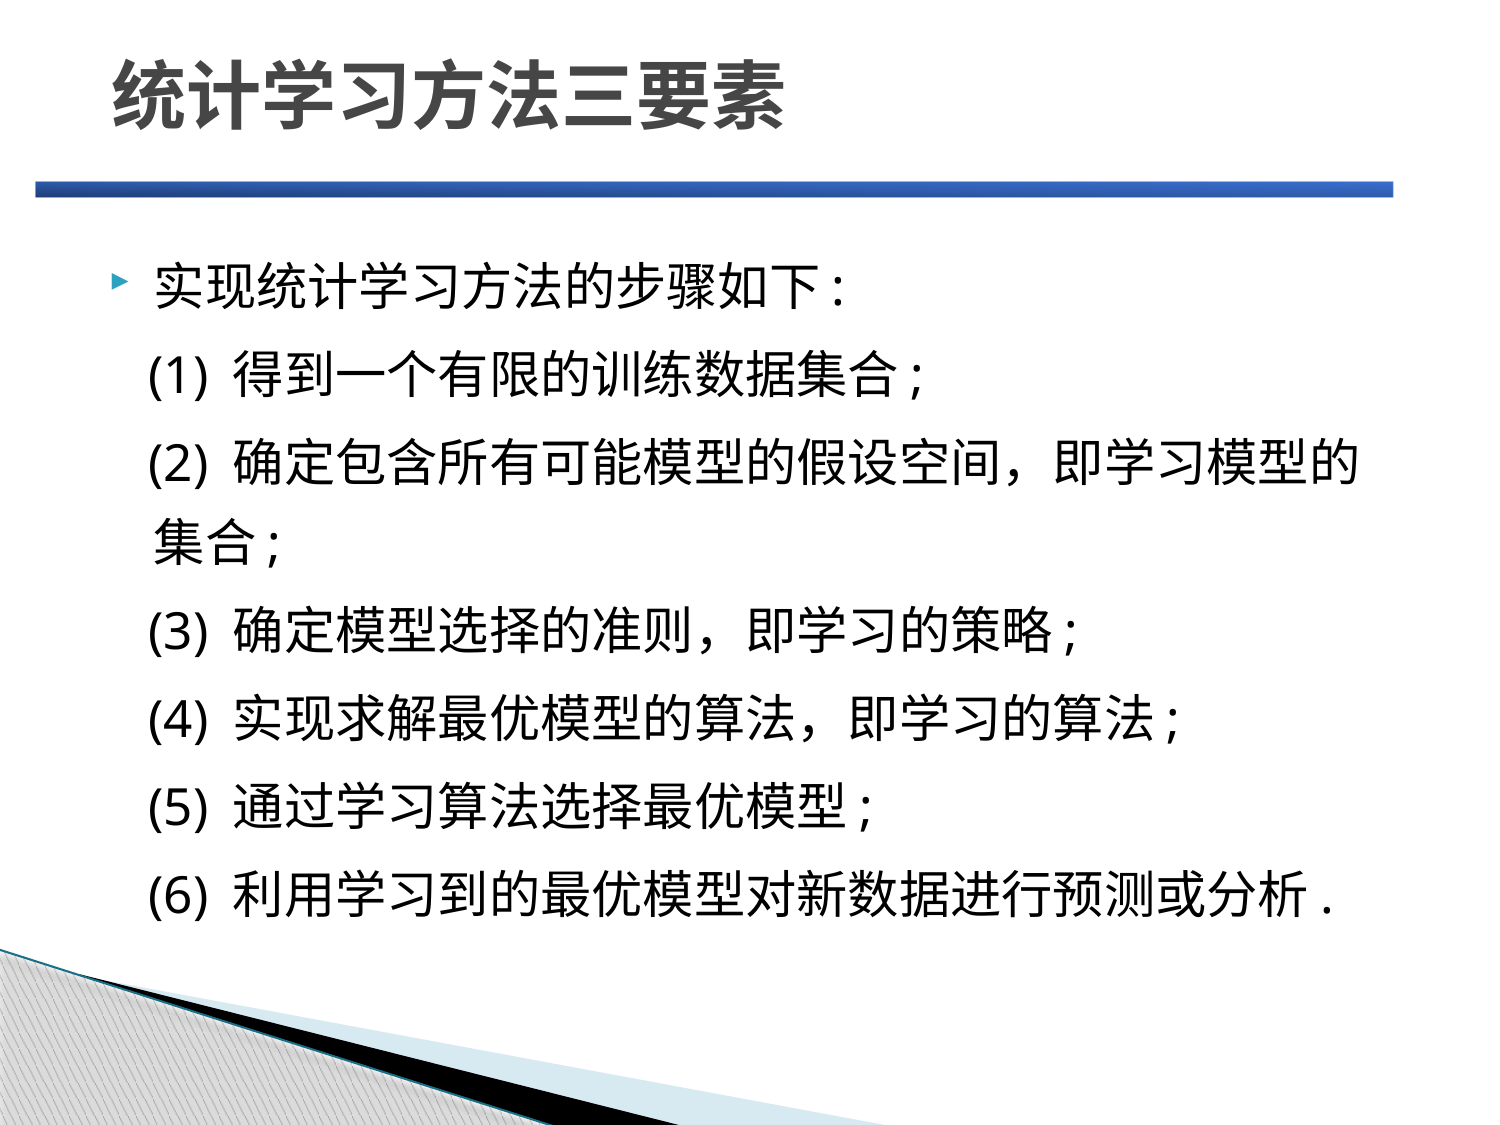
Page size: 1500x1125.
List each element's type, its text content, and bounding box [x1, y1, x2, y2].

title 统计学习方法三要素 [96, 0, 1059, 188]
picture [31, 158, 1406, 212]
list 实现统计学习方法的步骤如下: (1) 得到一个有限的训练数据集合; (2) 确定包含所有可能模型的假设空间，即学习模型的集合; (3) 确定模型选择的准则，即学习的策略; (4) 实现求解最优模型的算法，即学习的算法; (5) 通过学习算法选择最优模型; (6) 利用学习到的最优模型对新数据进行预测或分析. [75, 227, 1425, 943]
